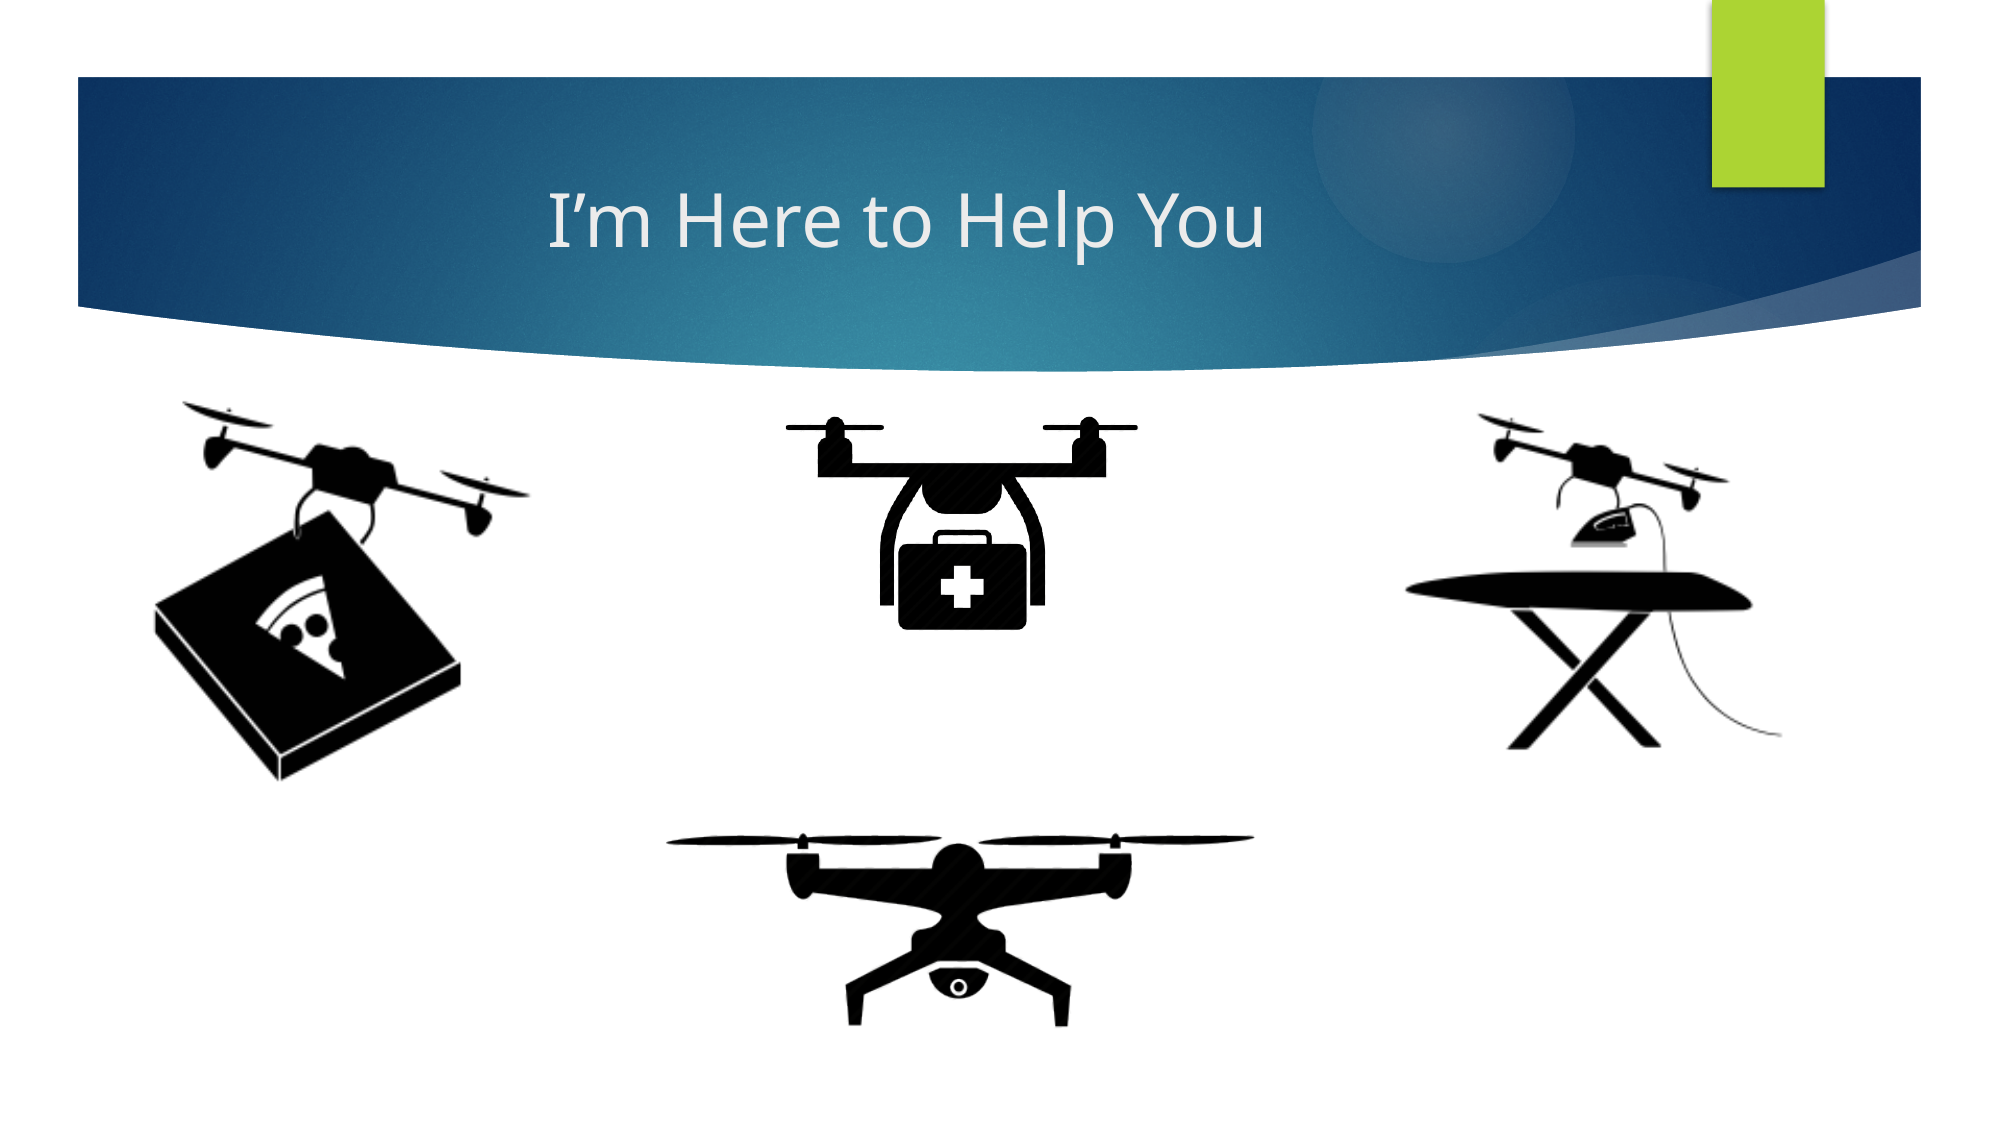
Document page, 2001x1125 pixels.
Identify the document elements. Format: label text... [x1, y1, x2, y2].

picture [1396, 379, 1814, 797]
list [133, 379, 551, 797]
title I’m Here to Help You [189, 159, 1627, 276]
picture [767, 328, 1156, 718]
picture [618, 770, 1305, 1089]
